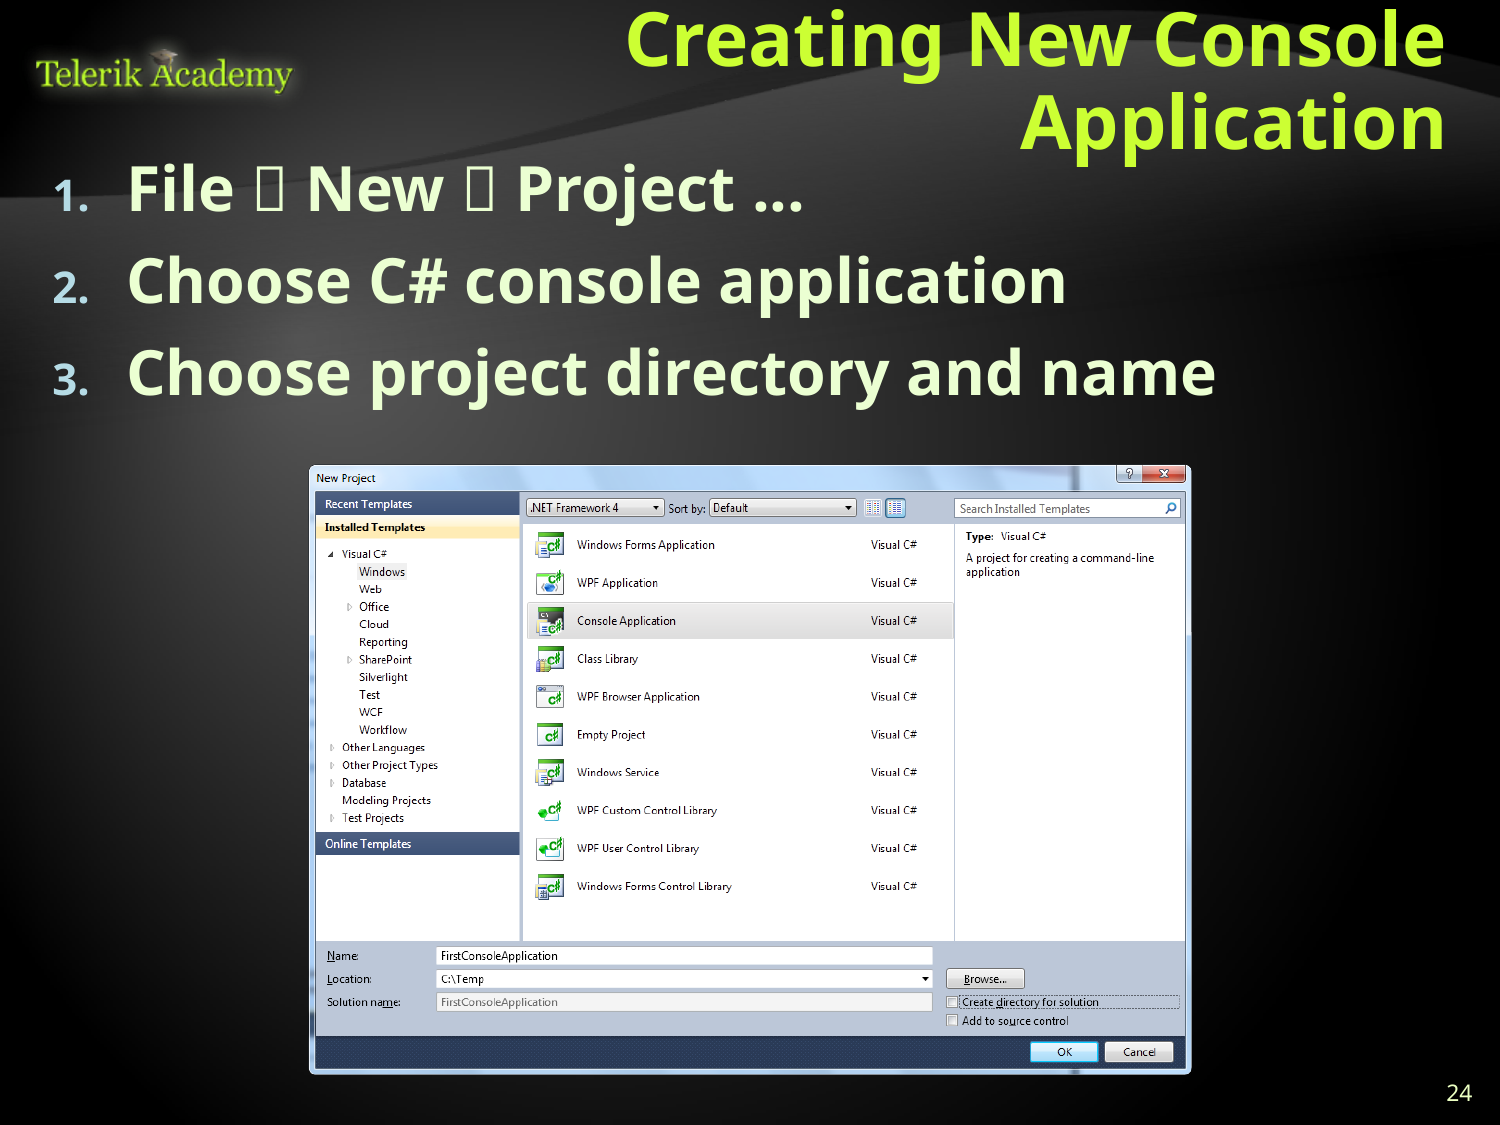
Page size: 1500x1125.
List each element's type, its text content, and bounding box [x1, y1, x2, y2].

slide_number 24 [1412, 1074, 1488, 1113]
list File  New  Project ... Choose C# console application Choose project directory and name [37, 149, 1463, 1100]
title Creating New Console Application [300, 12, 1463, 149]
picture [0, 0, 1500, 1125]
